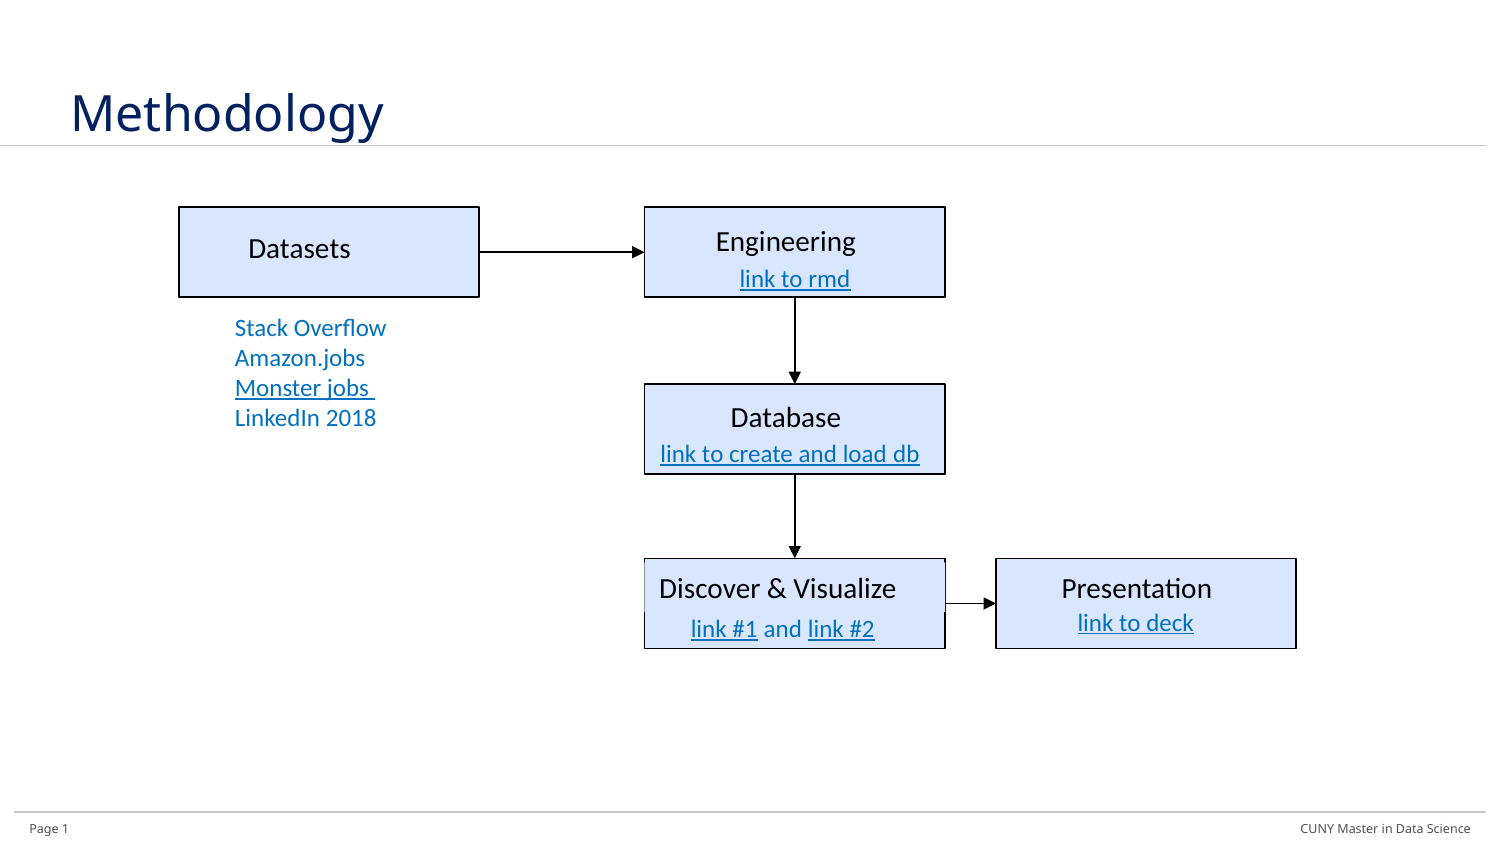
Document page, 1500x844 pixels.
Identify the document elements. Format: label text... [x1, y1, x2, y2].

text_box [644, 206, 946, 298]
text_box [178, 206, 480, 298]
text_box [995, 558, 1297, 649]
title Methodology [55, 66, 669, 133]
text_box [644, 558, 946, 649]
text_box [644, 383, 946, 475]
text_box Stack Overflow Amazon.jobs Monster jobs LinkedIn 2018 [220, 306, 403, 439]
